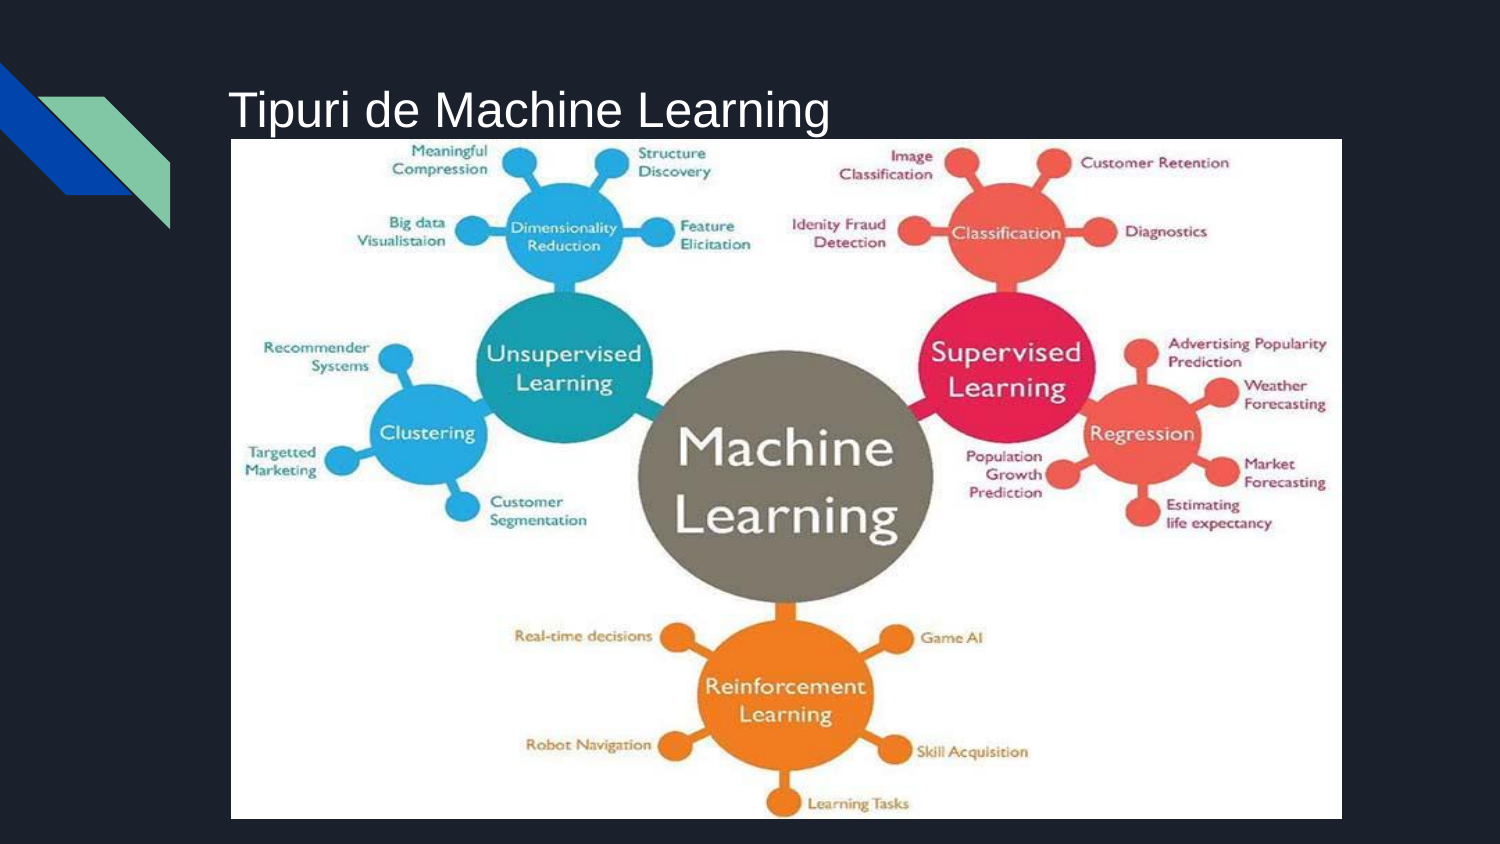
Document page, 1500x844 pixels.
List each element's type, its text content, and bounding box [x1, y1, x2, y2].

title Tipuri de Machine Learning [212, 62, 1368, 213]
picture [231, 139, 1342, 820]
